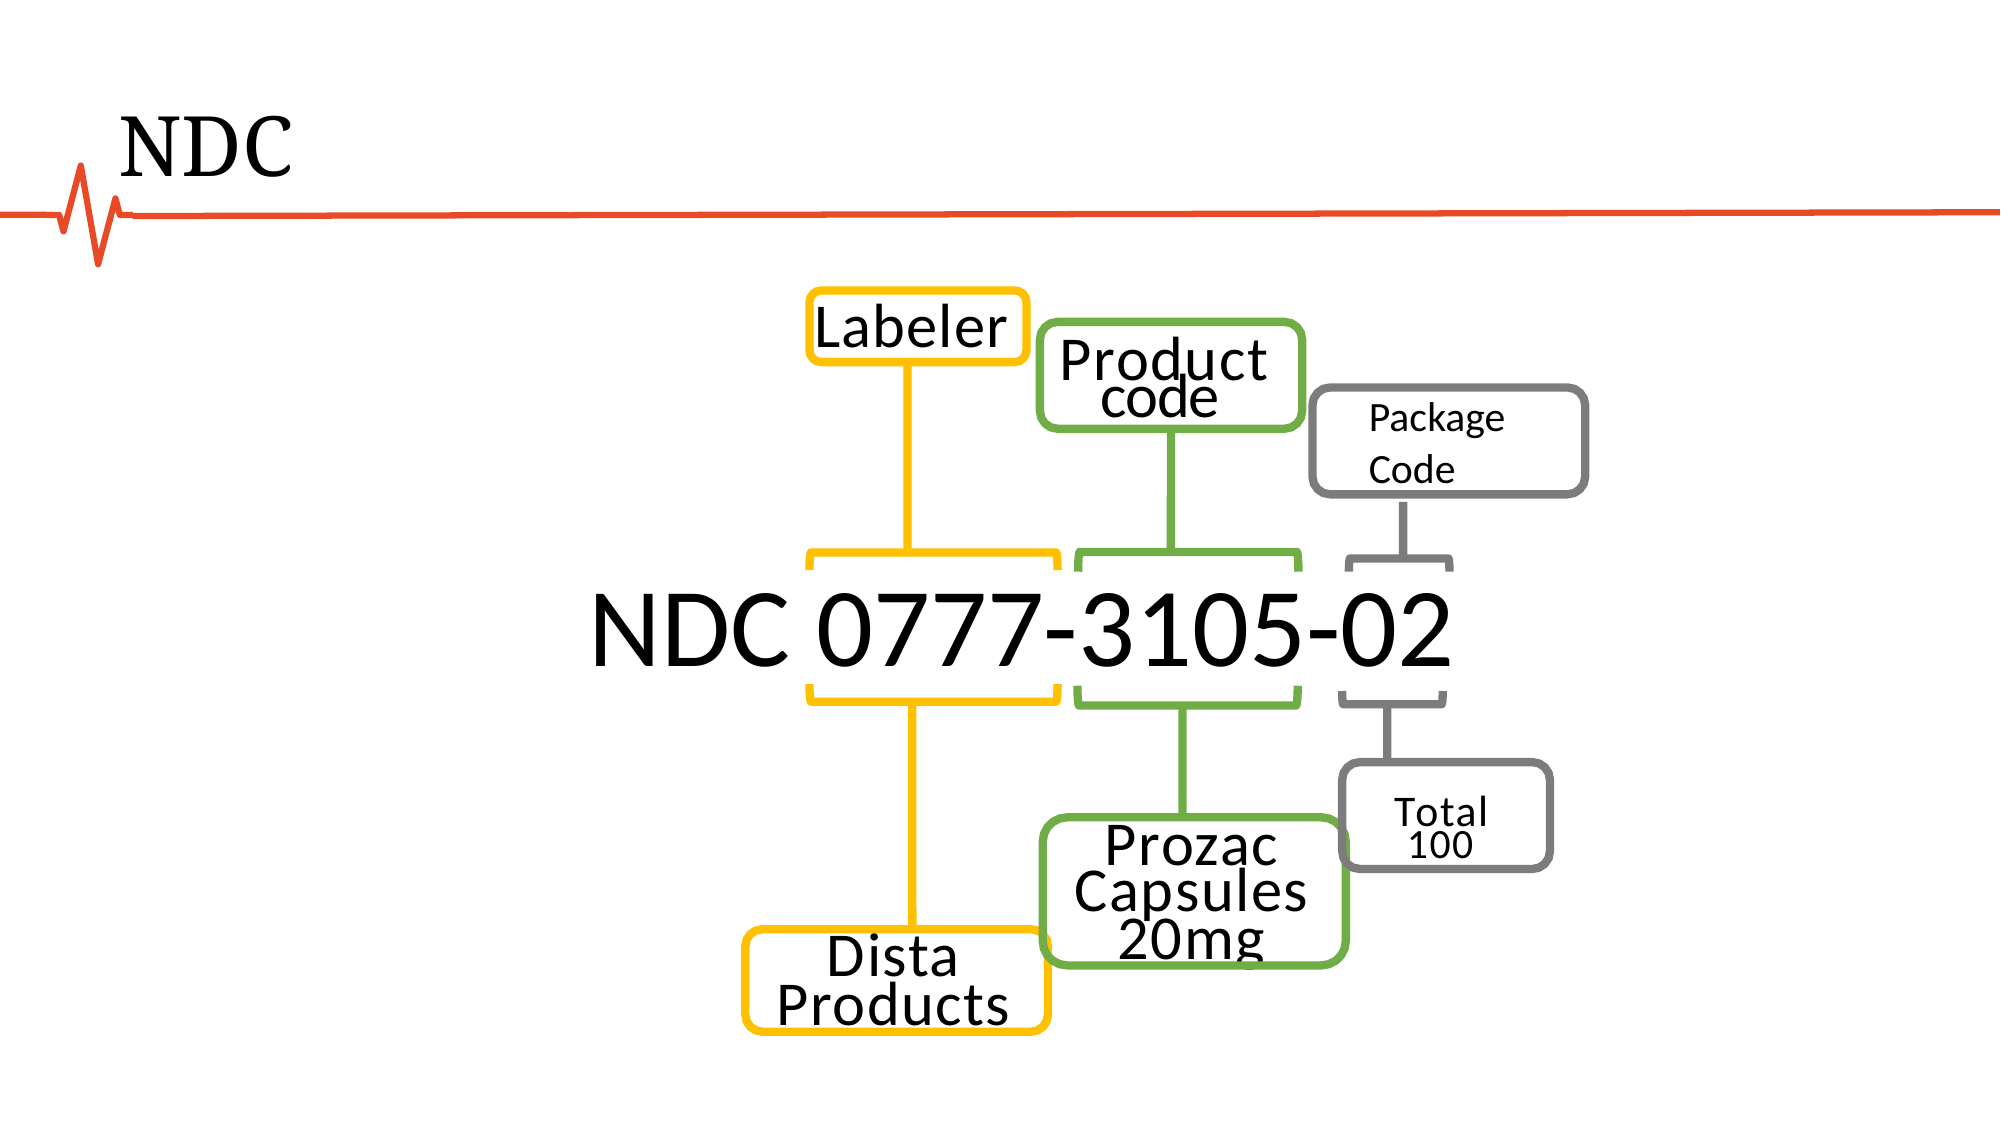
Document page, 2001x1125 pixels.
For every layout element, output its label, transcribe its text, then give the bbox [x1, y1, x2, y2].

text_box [805, 285, 1304, 577]
text_box [1459, 387, 1586, 495]
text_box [740, 681, 1303, 1037]
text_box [0, 162, 2000, 268]
title NDC [116, 90, 863, 159]
text_box NDC 0777-3105-02 [586, 552, 1458, 690]
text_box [1337, 706, 1555, 874]
text_box Total [1452, 882, 1489, 888]
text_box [1035, 317, 1454, 577]
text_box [1038, 686, 1448, 970]
